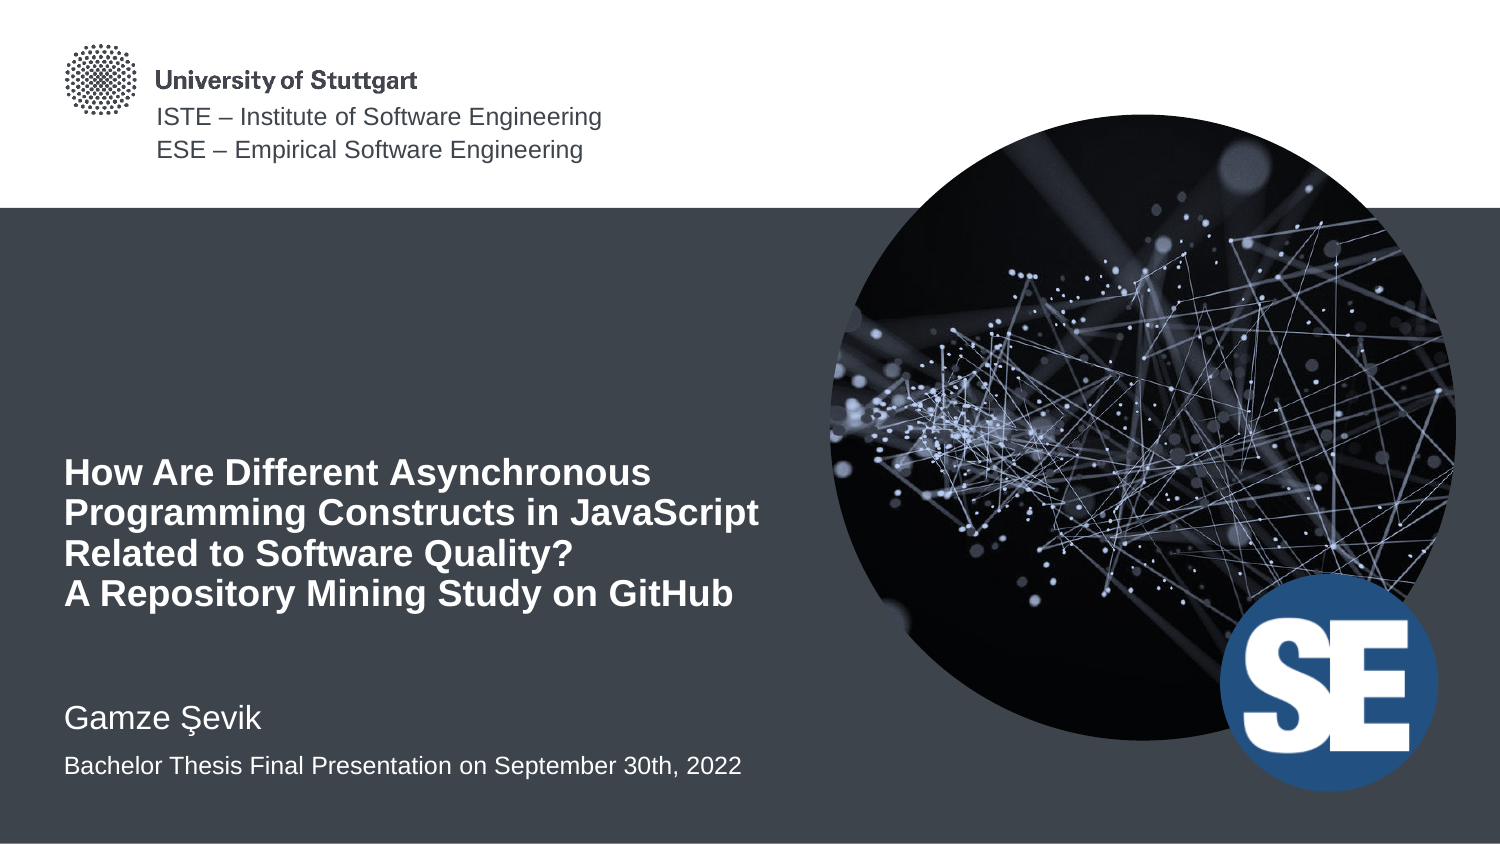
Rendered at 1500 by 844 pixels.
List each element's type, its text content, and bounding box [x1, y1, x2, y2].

list ISTE – Institute of Software Engineering ESE – Empirical Software Engineering [156, 97, 741, 169]
list Gamze Şevik Bachelor Thesis Final Presentation on September 30th, 2022 [63, 682, 808, 780]
list How Are Different Asynchronous Programming Constructs in JavaScript Related to Software Quality? A Repository Mining Study on GitHub [63, 238, 808, 615]
picture [829, 114, 1456, 792]
picture [65, 44, 417, 115]
